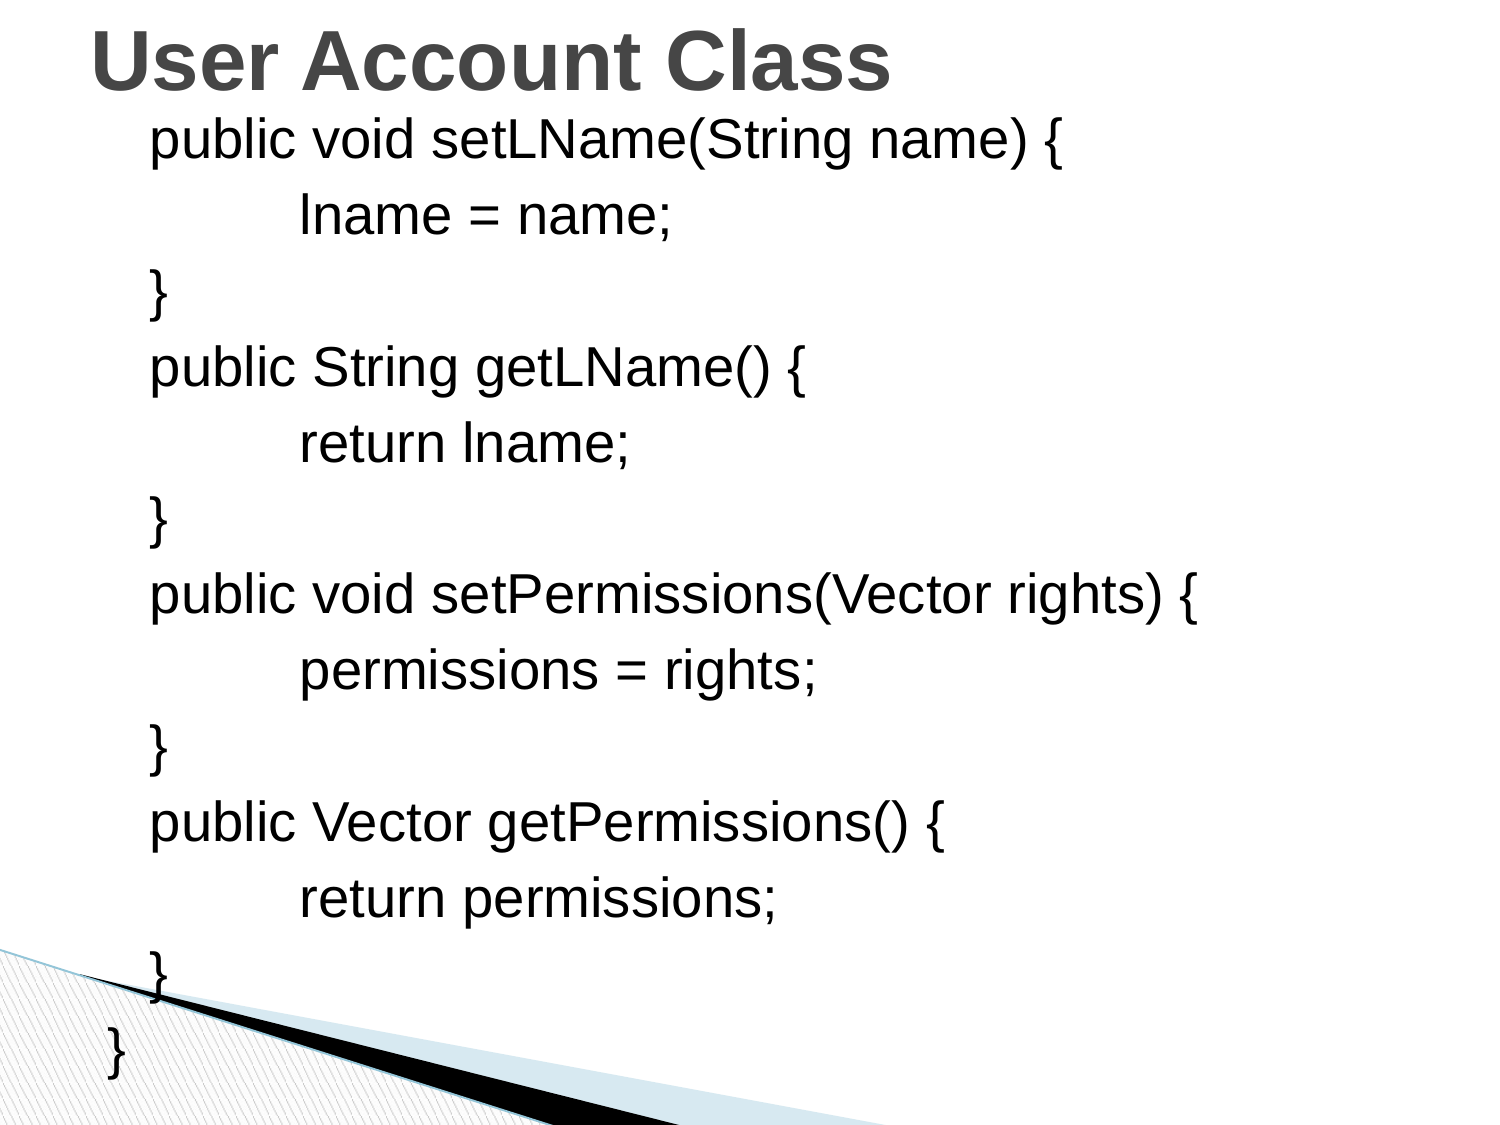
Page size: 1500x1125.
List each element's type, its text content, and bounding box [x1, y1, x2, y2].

title User Account Class [75, 0, 1425, 150]
list public void setLName(String name) { lname = name; } public String getLName() { return lname; } public void setPermissions(Vector rights) { permissions = rights; } public Vector getPermissions() { return permissions; } } [75, 150, 1425, 838]
